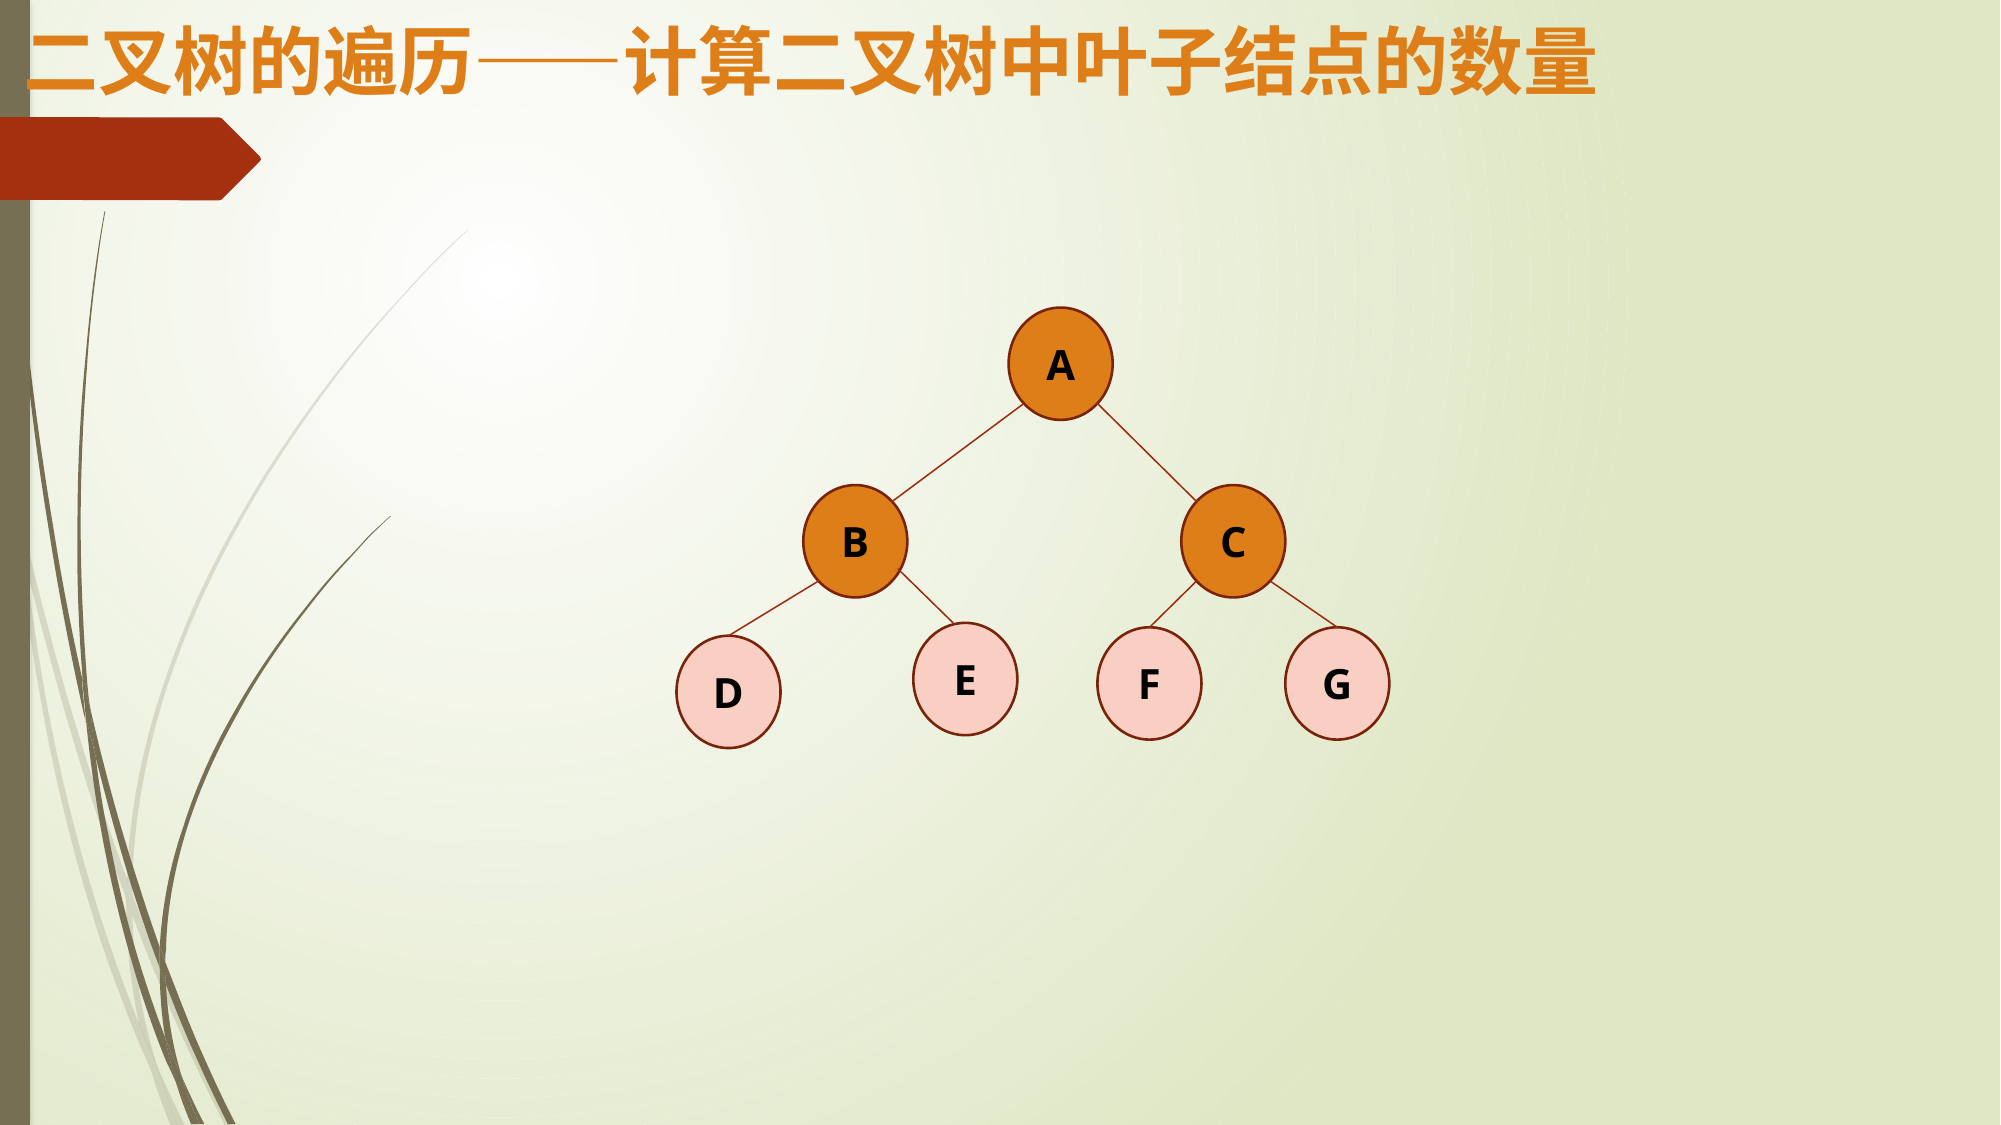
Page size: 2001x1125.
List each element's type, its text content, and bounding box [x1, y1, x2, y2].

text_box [676, 307, 1390, 749]
text_box 二叉树的遍历——计算二叉树中叶子结点的数量 [8, 6, 1722, 133]
